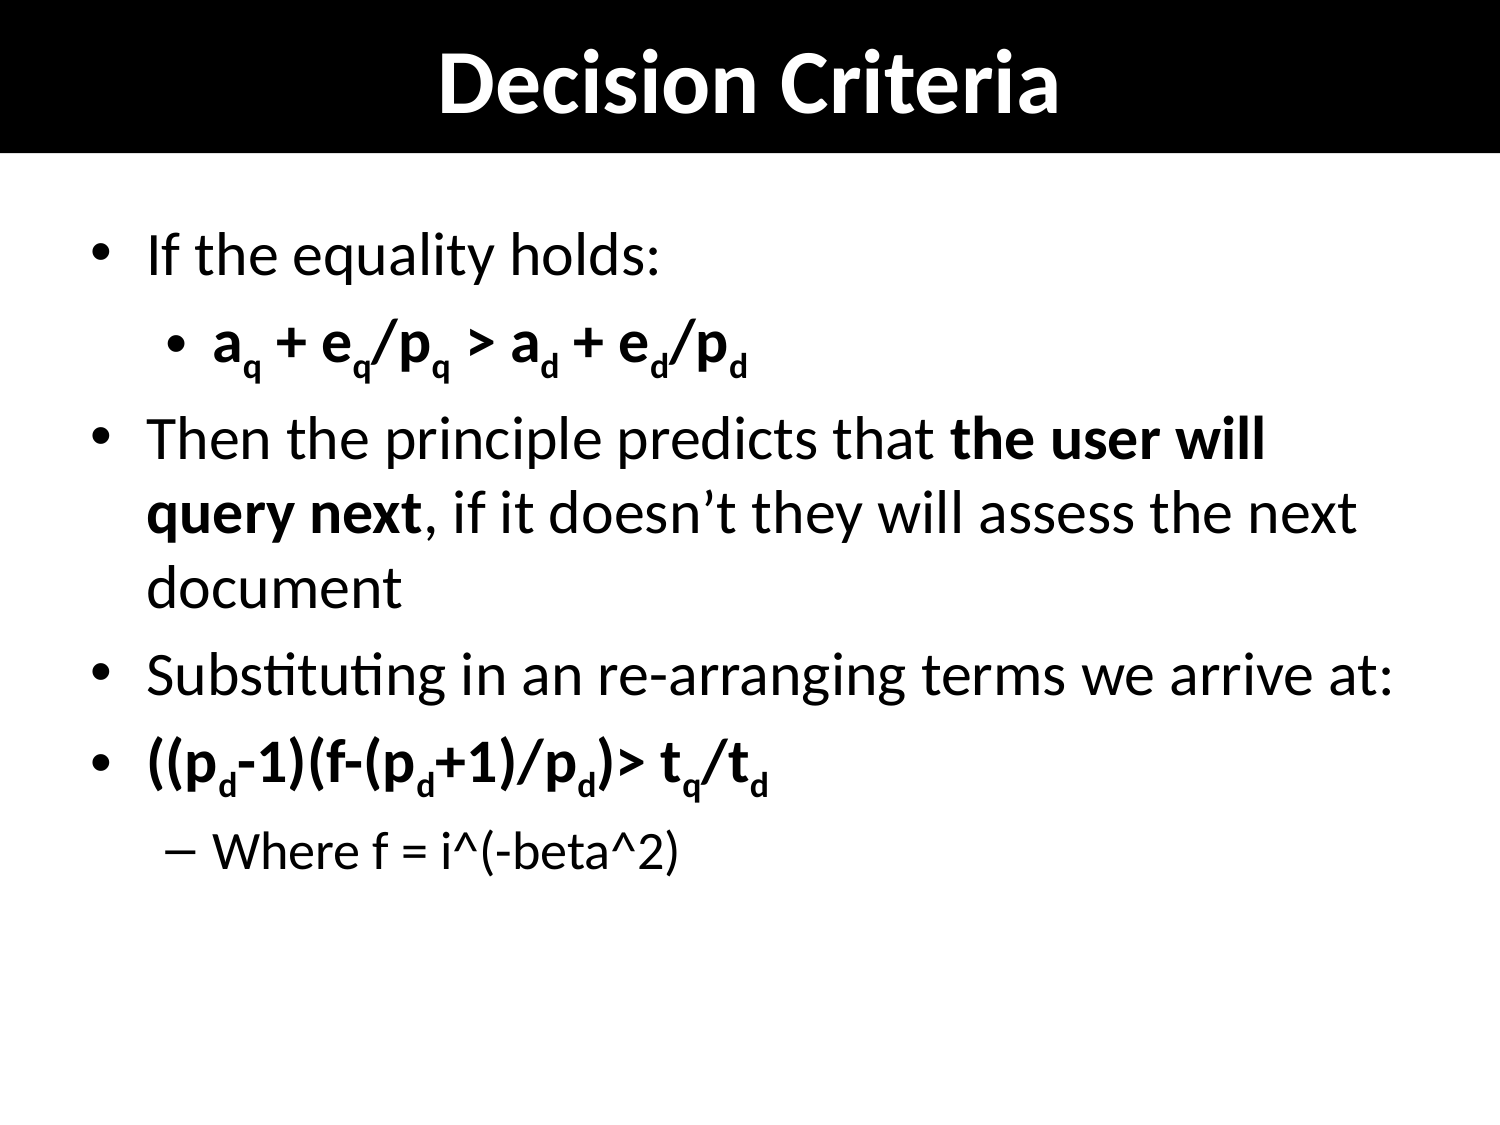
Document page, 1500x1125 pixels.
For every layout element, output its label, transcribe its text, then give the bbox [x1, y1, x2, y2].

title Decision Criteria [0, 0, 1500, 154]
list If the equality holds: aq + eq/pq > ad + ed/pd Then the principle predicts that the user will query next, if it doesn’t they will assess the next document Substituting in an re-arranging terms we arrive at: ((pd-1)(f-(pd+1)/pd)> tq/td Where f = i^(-beta^2) [75, 206, 1425, 1005]
